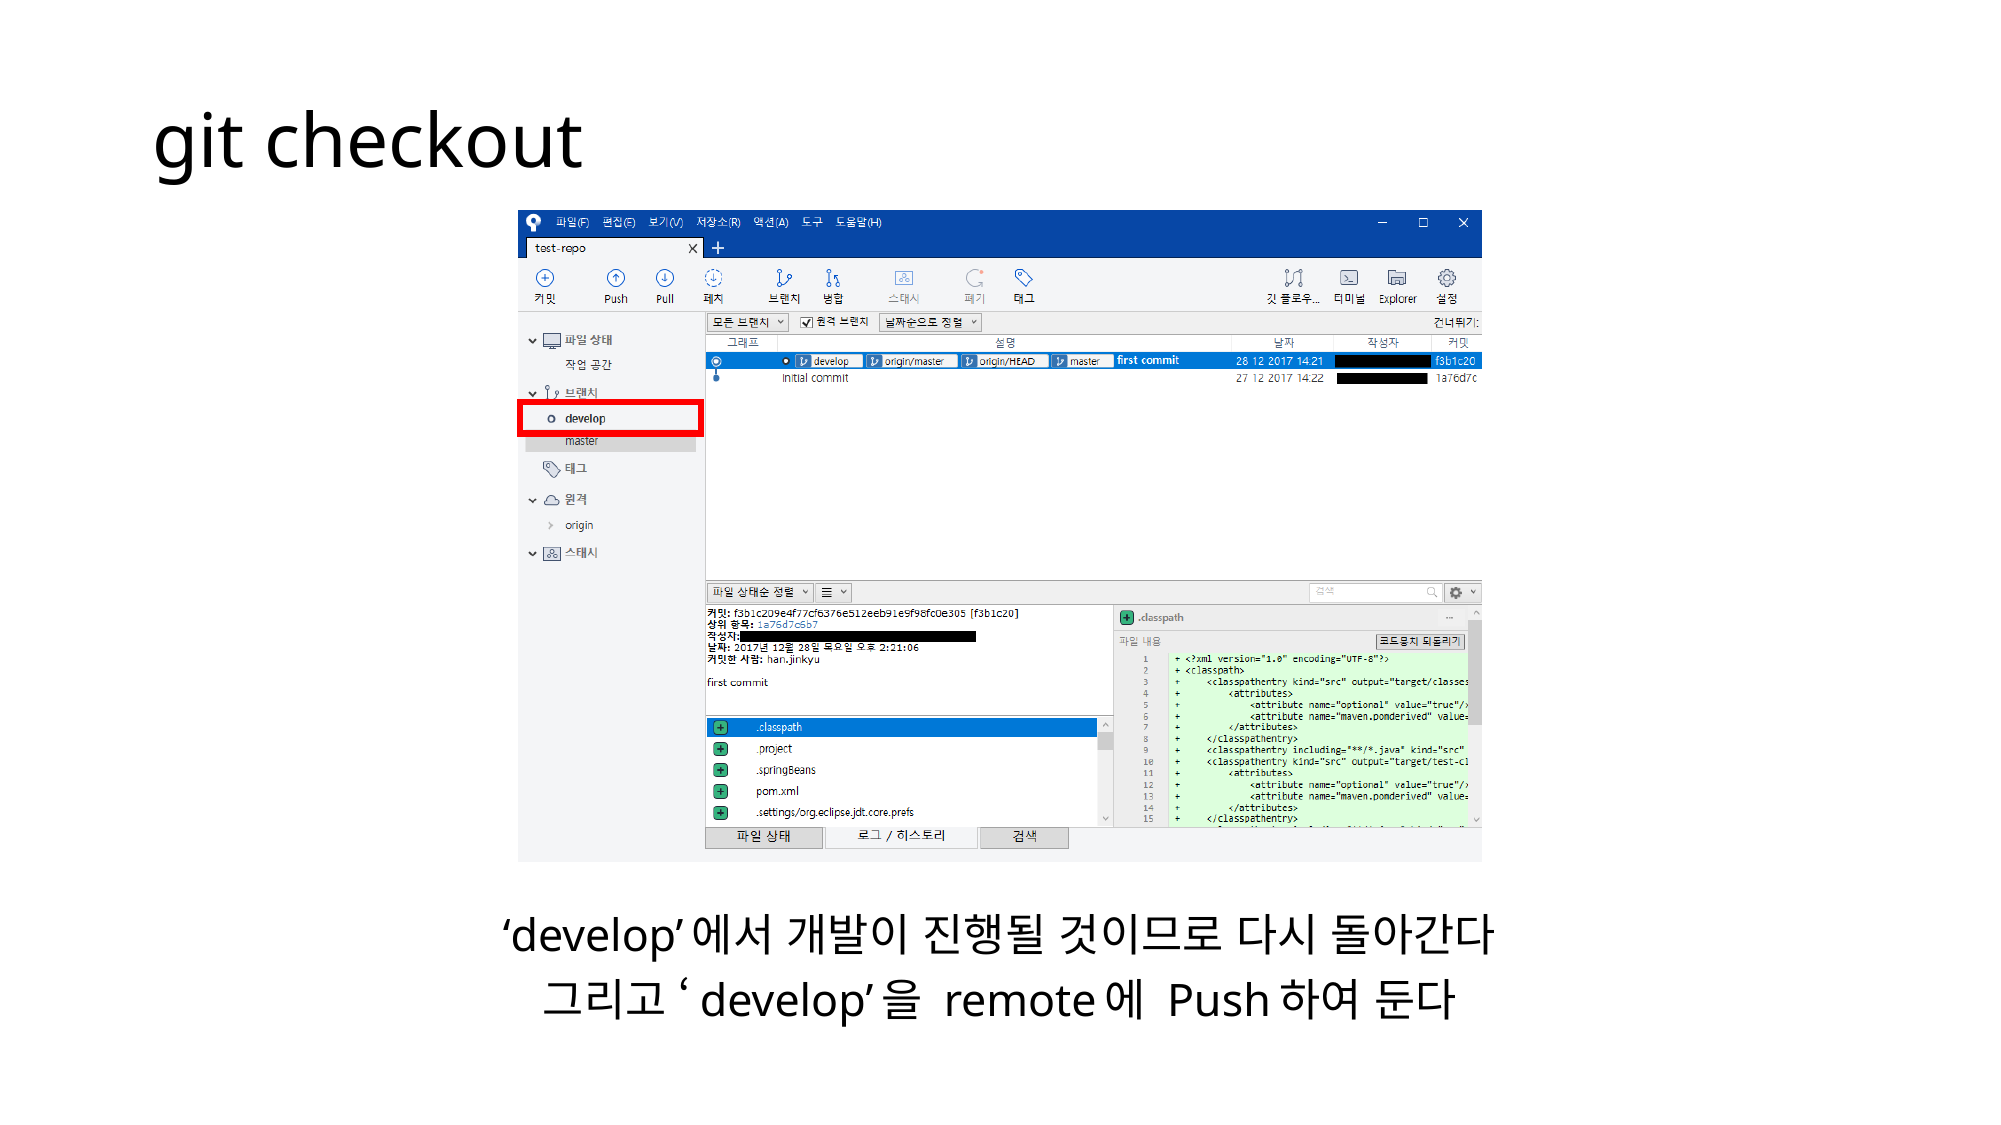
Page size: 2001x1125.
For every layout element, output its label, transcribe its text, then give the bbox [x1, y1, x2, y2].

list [518, 210, 1482, 862]
text_box ‘develop’에서 개발이 진행될 것이므로 다시 돌아간다 그리고 ‘develop’을 remote에 Push하여 둔다 [137, 905, 1863, 1034]
title git checkout [137, 59, 1863, 228]
